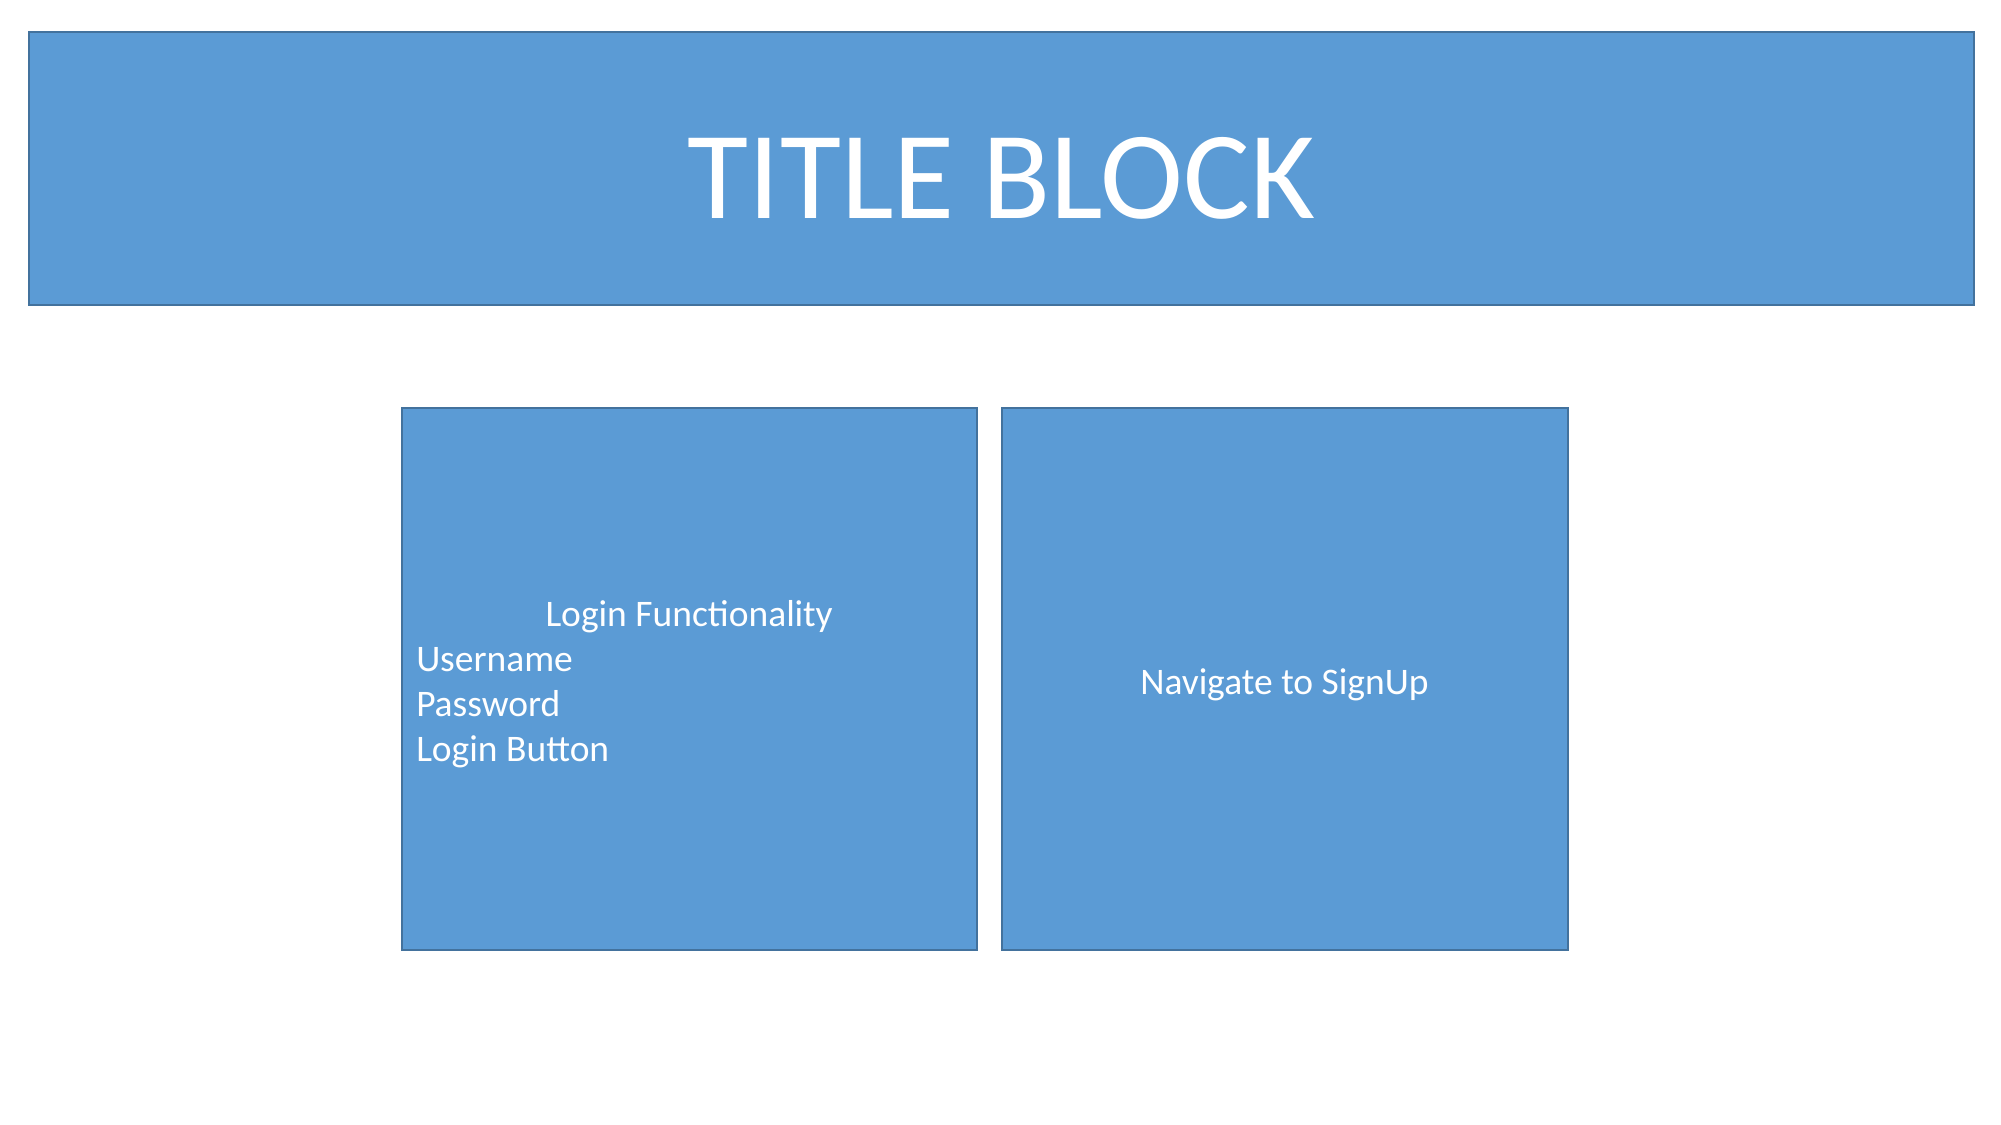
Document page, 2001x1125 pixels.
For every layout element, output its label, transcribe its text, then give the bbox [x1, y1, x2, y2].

text_box Login Functionality Username Password Login Button [401, 407, 978, 951]
text_box TITLE BLOCK [28, 31, 1975, 306]
text_box Navigate to SignUp [1001, 407, 1569, 951]
